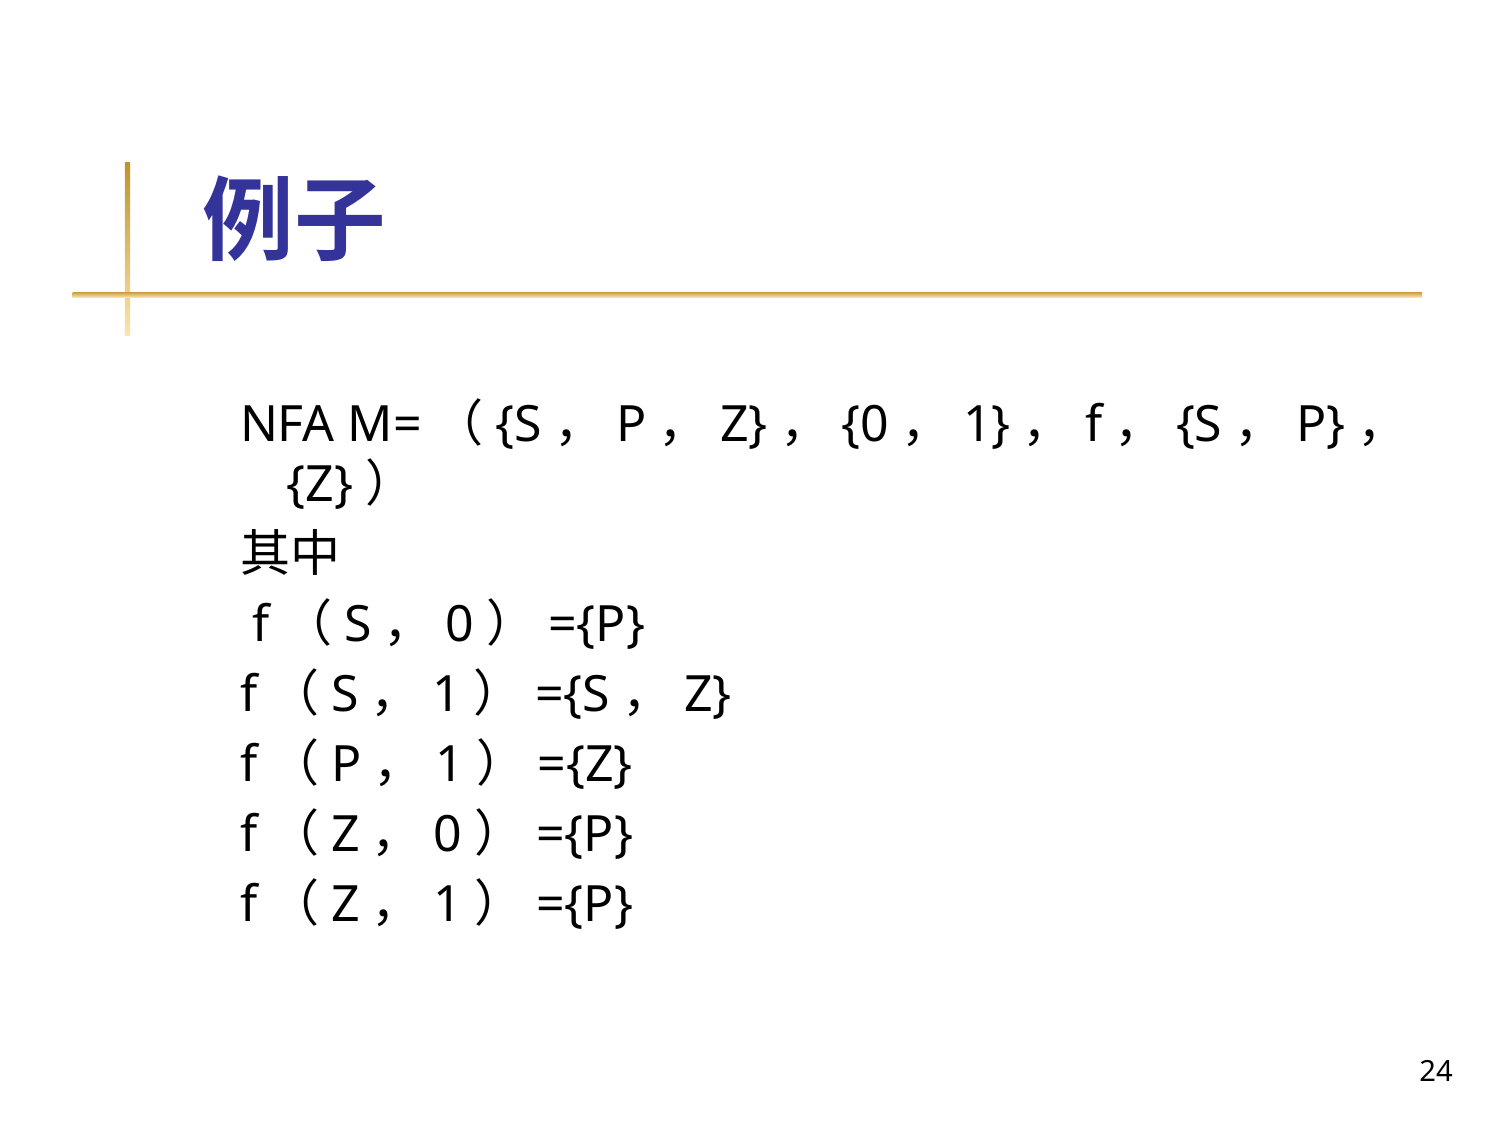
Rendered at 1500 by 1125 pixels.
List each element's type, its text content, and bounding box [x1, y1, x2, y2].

title 例子 [187, 74, 1438, 280]
list NFA M=（{S，P，Z}，{0，1}，f，{S，P}，{Z}） 其中 f（S，0）={P} f（S，1）={S，Z} f（P，1）={Z} f（Z，0）={P} f（Z，1）={P} [149, 314, 1438, 976]
slide_number 24 [1154, 1023, 1468, 1100]
